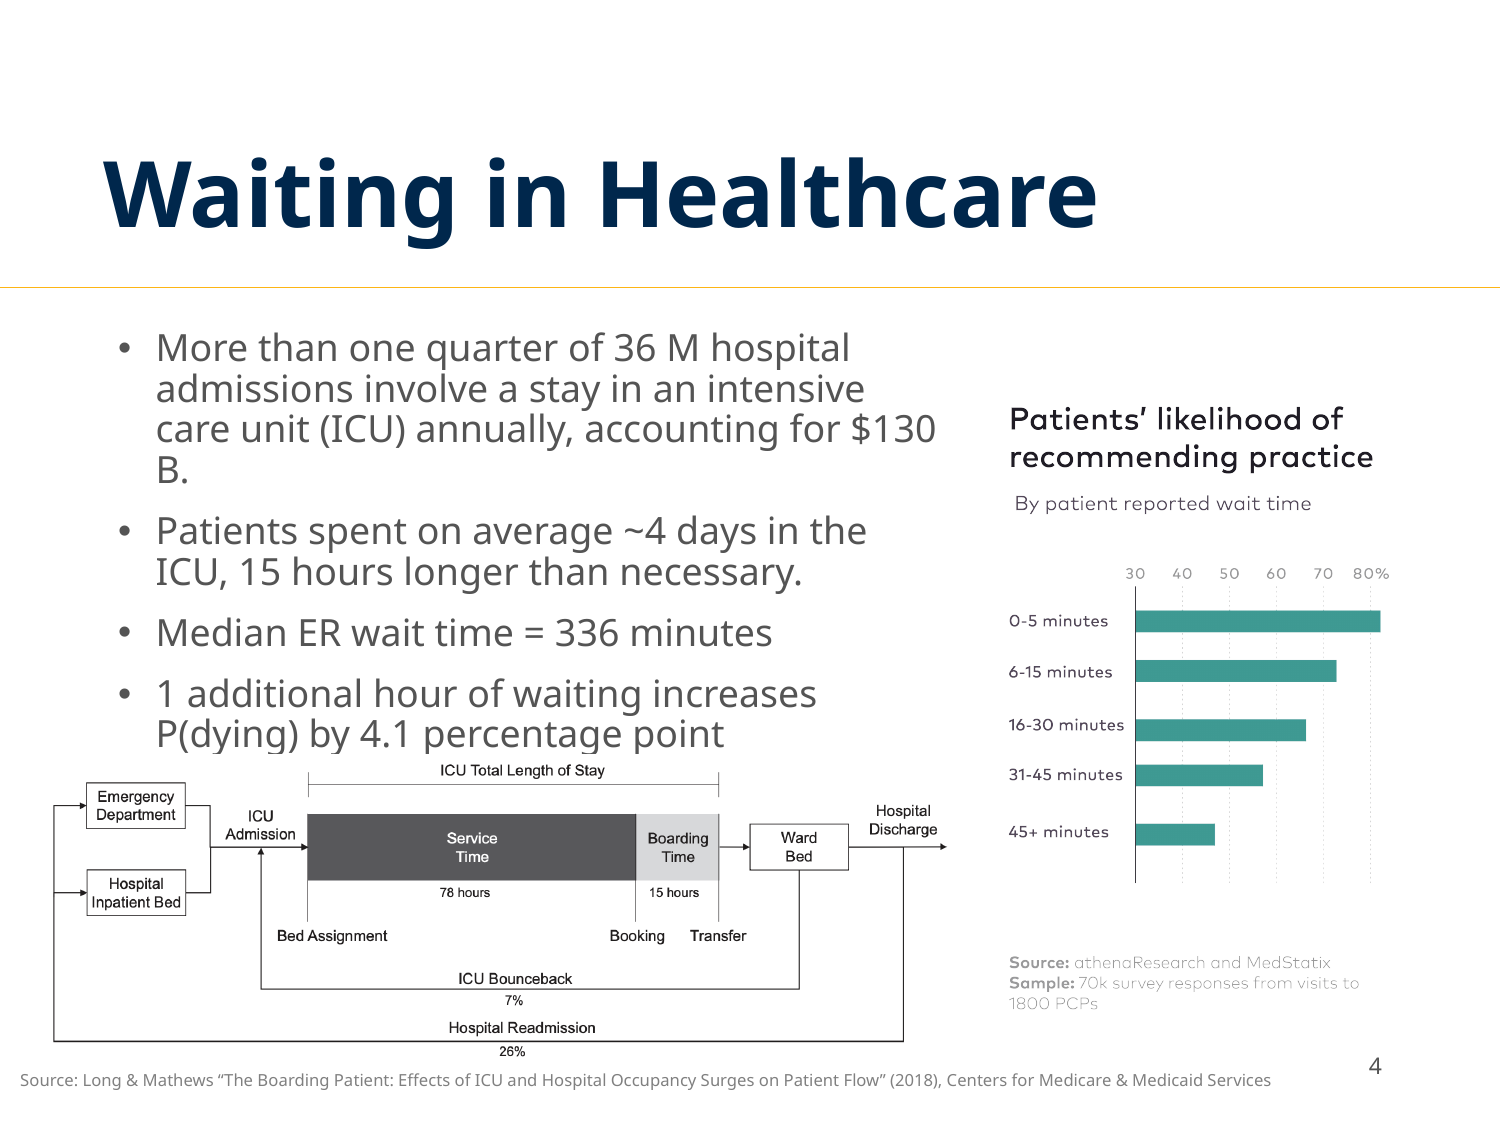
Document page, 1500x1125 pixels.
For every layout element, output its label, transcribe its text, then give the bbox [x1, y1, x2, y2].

title Waiting in Healthcare [103, 59, 1397, 278]
picture [45, 754, 965, 1066]
picture [971, 369, 1432, 1068]
text_box Source: Long & Mathews “The Boarding Patient: Effects of ICU and Hospital Occupancy Surges on Patient Flow” (2018), Centers for Medicare & Medicaid Services [5, 1062, 1289, 1097]
slide_number 3 [1270, 1068, 1397, 1098]
list More than one quarter of 36 M hospital admissions involve a stay in an intensive care unit (ICU) annually, accounting for $130 B. Patients spent on average ~4 days in the ICU, 15 hours longer than necessary. Median ER wait time = 336 minutes 1 additional hour of waiting increases P(dying) by 4.1 percentage point [103, 299, 965, 754]
